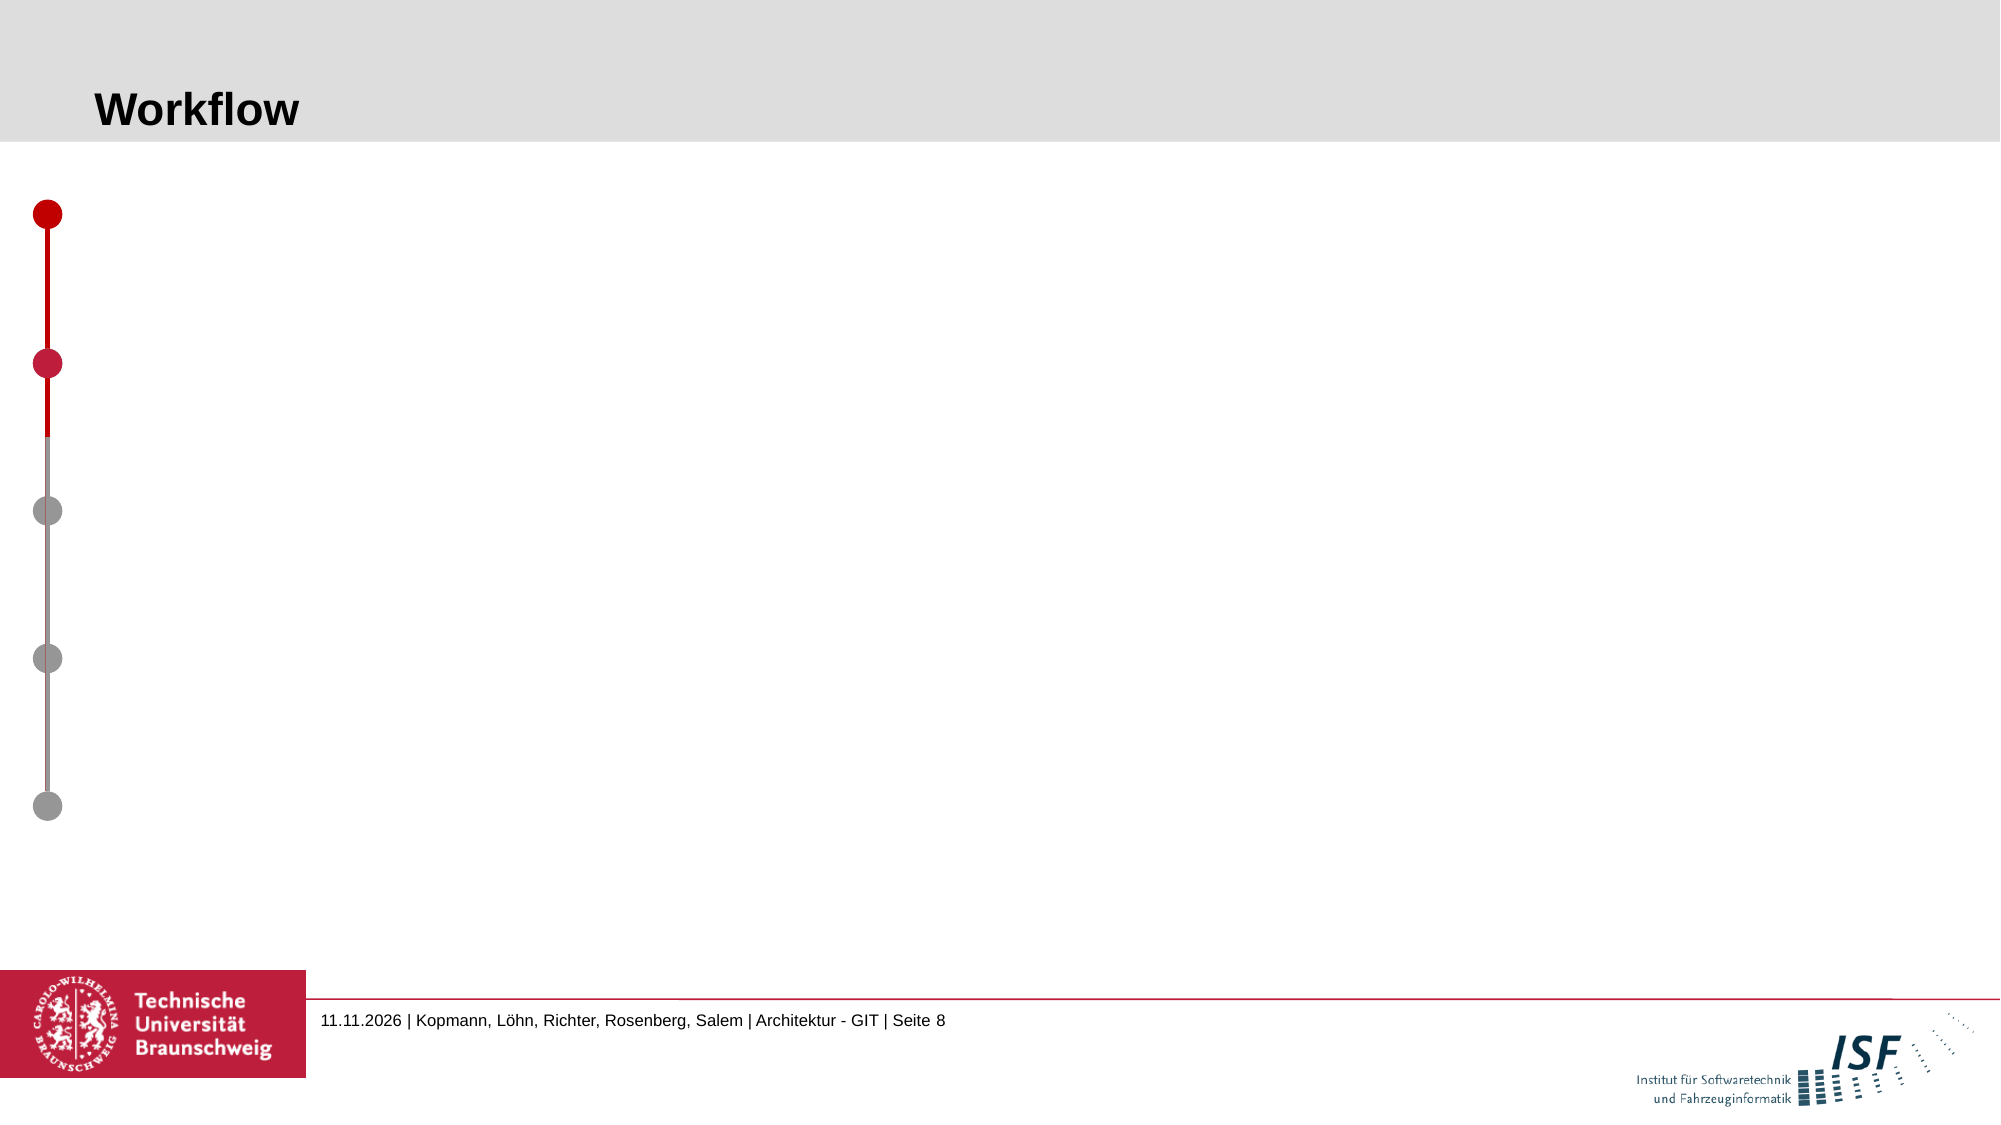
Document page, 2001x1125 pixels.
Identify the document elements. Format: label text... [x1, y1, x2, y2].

title Workflow [94, 18, 1927, 135]
text_box [30, 197, 65, 231]
picture [0, 970, 306, 1078]
text_box [30, 348, 41, 379]
text_box [30, 790, 65, 823]
text_box [54, 642, 65, 674]
text_box [30, 642, 42, 675]
text_box [54, 495, 65, 527]
picture [1634, 1012, 1974, 1107]
text_box [30, 495, 42, 527]
text_box [56, 348, 65, 379]
